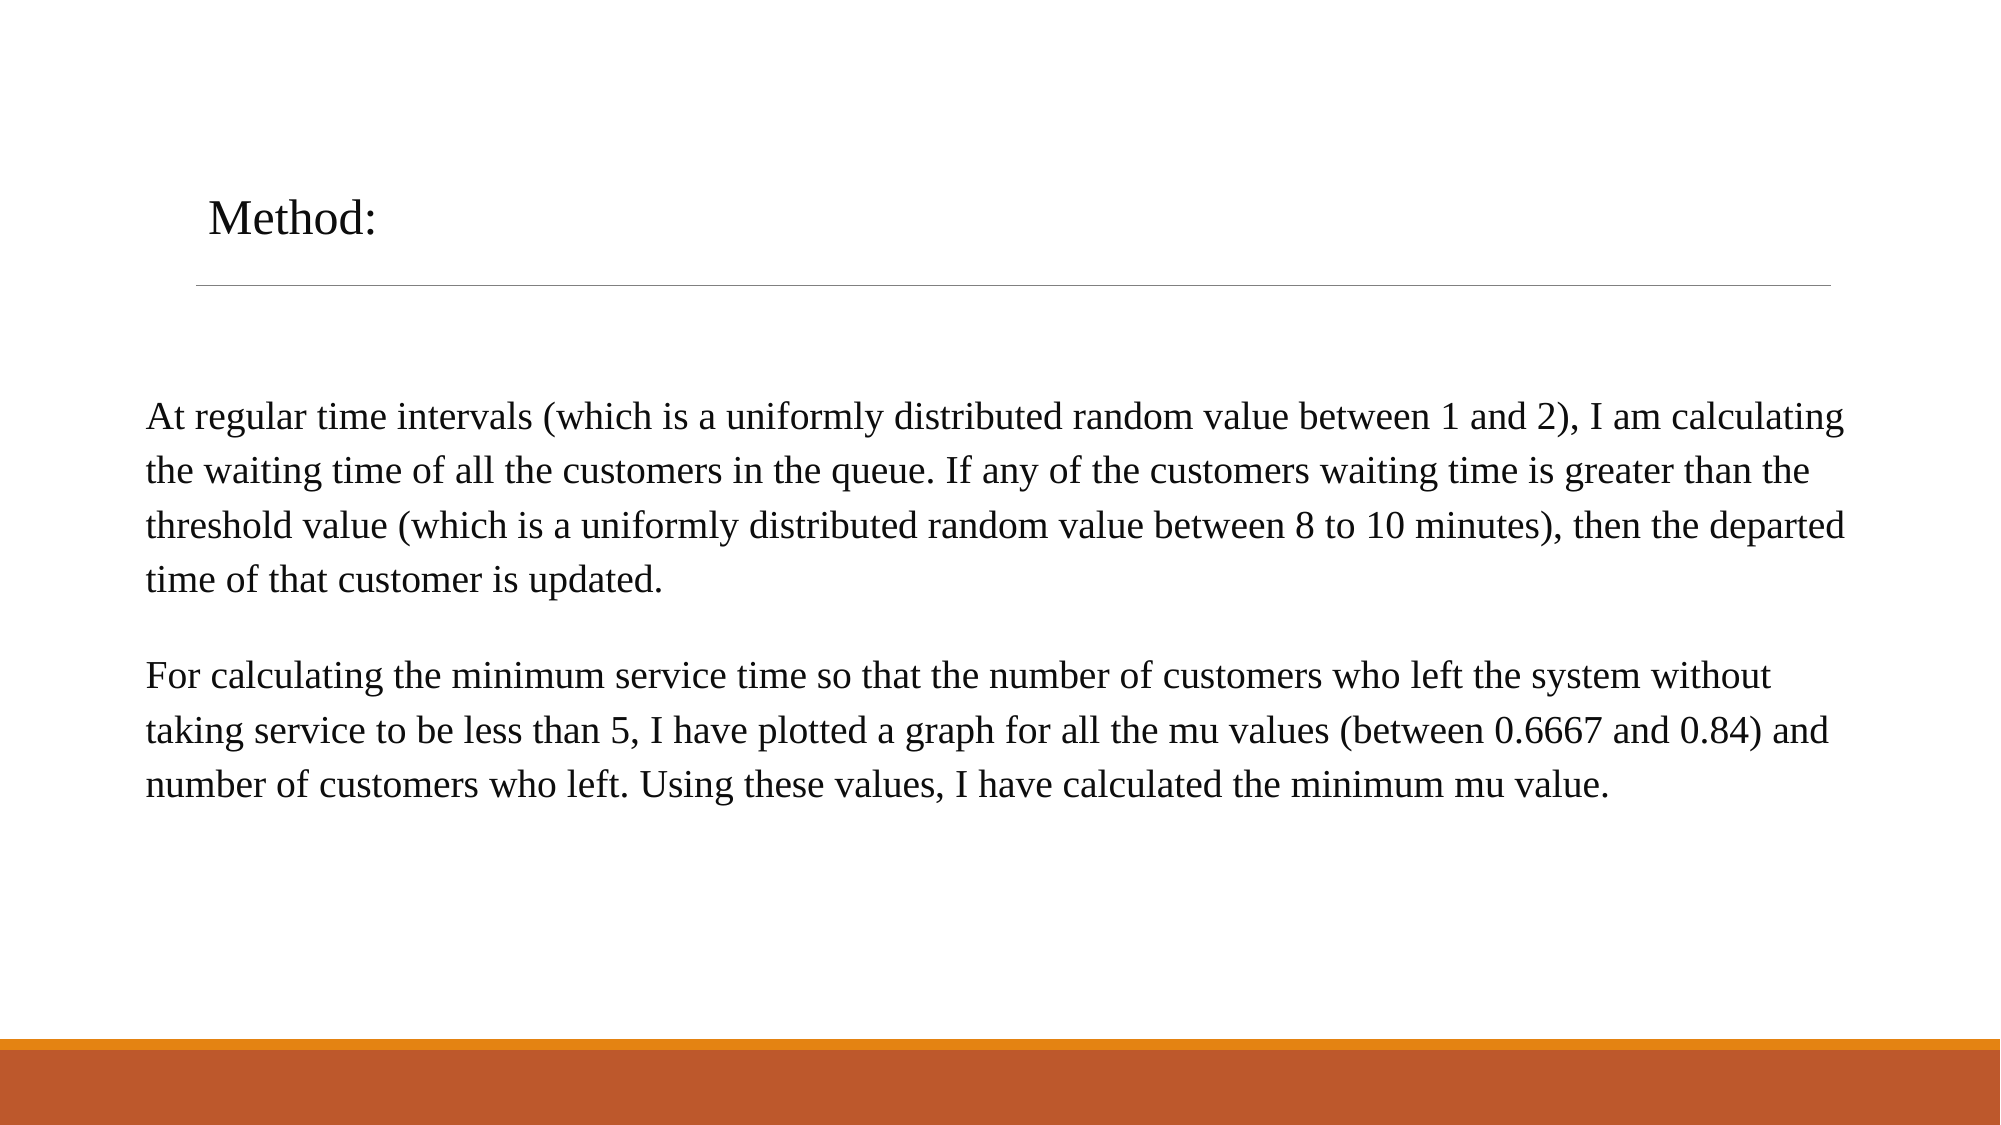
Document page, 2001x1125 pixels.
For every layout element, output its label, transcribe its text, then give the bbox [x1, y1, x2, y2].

list Method: At regular time intervals (which is a uniformly distributed random value between 1 and 2), I am calculating the waiting time of all the customers in the queue. If any of the customers waiting time is greater than the threshold value (which is a uniformly distributed random value between 8 to 10 minutes), then the departed time of that customer is updated. For calculating the minimum service time so that the number of customers who left the system without taking service to be less than 5, I have plotted a graph for all the mu values (between 0.6667 and 0.84) and number of customers who left. Using these values, I have calculated the minimum mu value. [145, 79, 1863, 1014]
